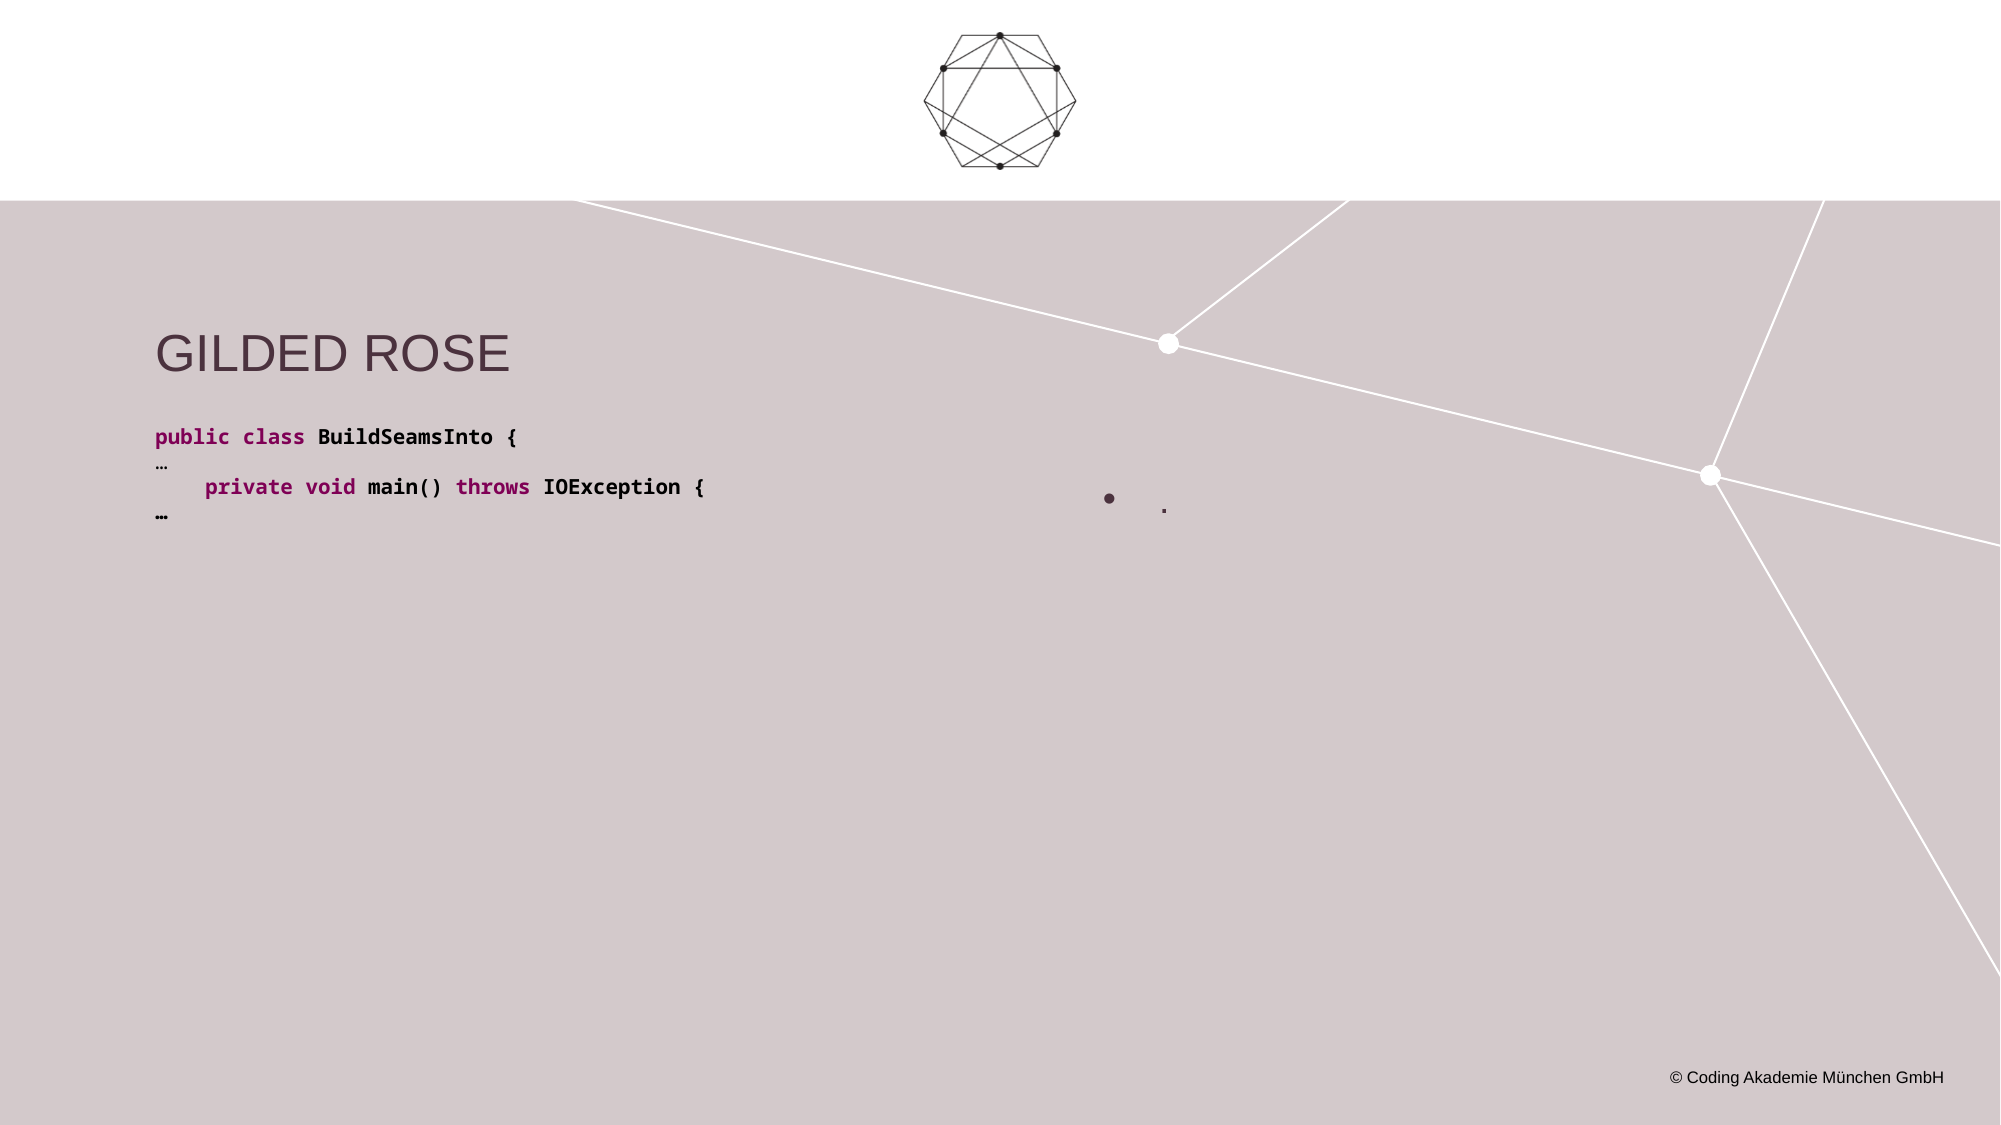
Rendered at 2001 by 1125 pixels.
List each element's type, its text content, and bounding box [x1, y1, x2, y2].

footer © Coding Akademie München GmbH [1354, 1069, 1945, 1088]
title Gilded Rose [155, 319, 1839, 383]
picture [923, 32, 1077, 170]
text_box . [1102, 471, 1948, 980]
list public class BuildSeamsInto { … private void main() throws IOException { … [155, 419, 1839, 1006]
